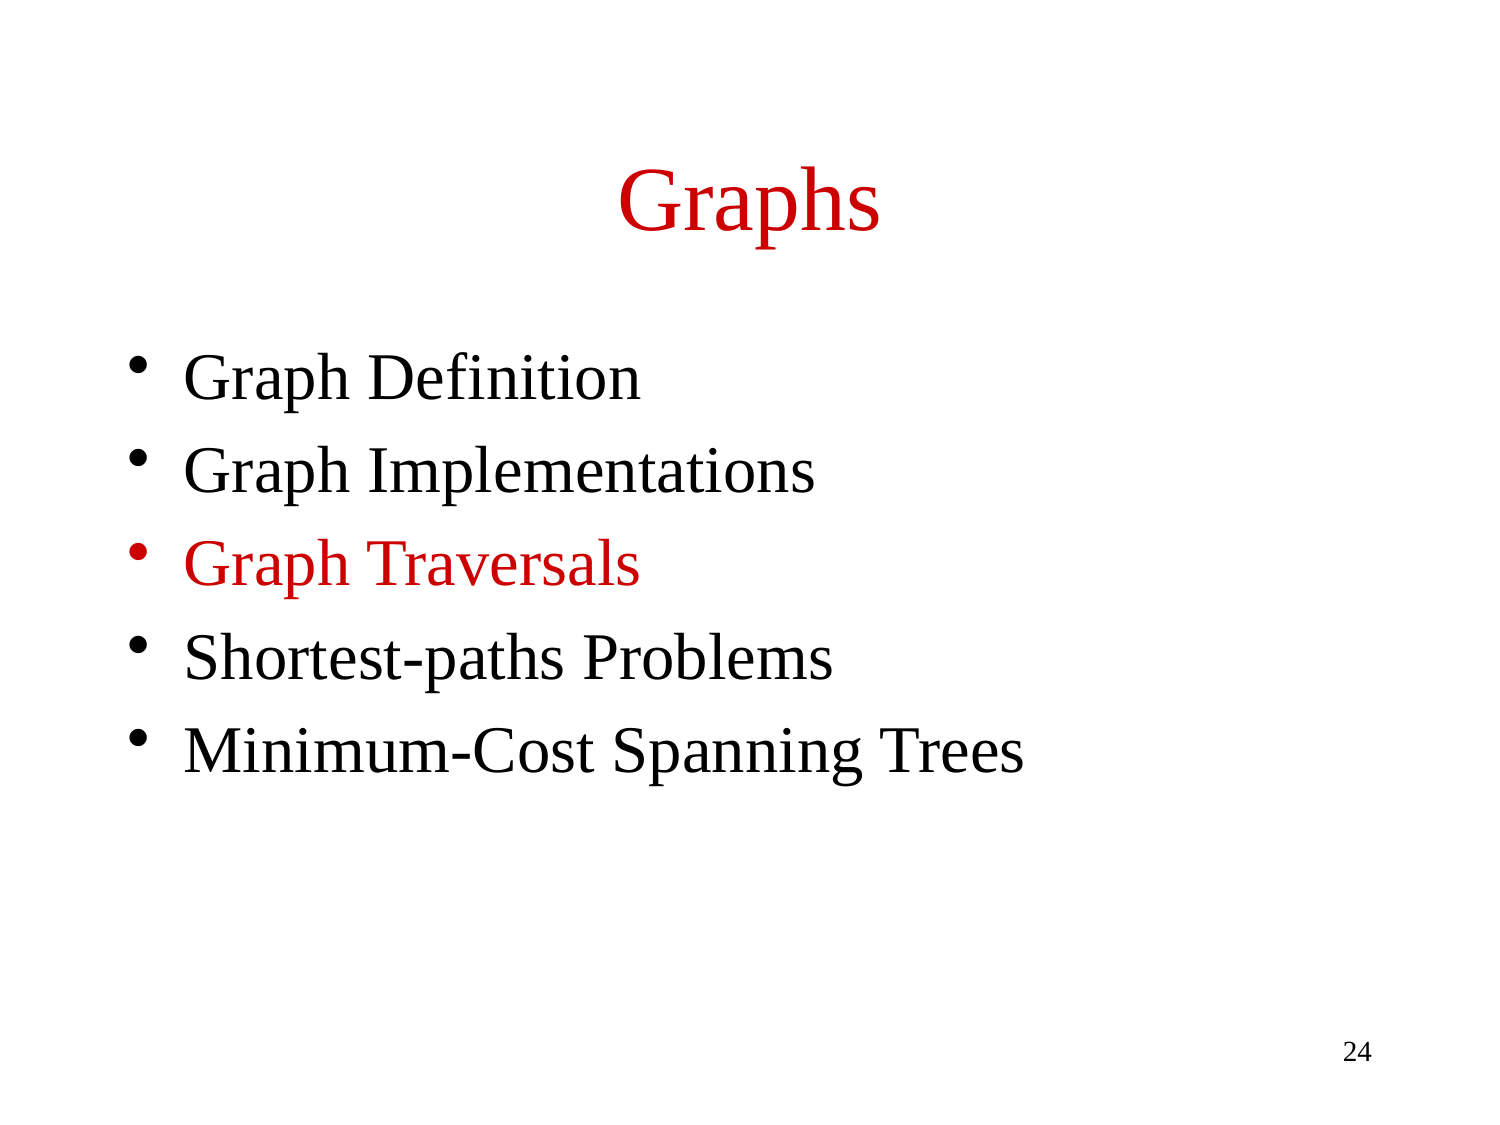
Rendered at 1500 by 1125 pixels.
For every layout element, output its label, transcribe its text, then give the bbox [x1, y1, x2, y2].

title Graphs [112, 99, 1388, 288]
list Graph Definition Graph Implementations Graph Traversals Shortest-paths Problems Minimum-Cost Spanning Trees [112, 324, 1388, 1001]
slide_number 24 [1074, 1025, 1388, 1100]
